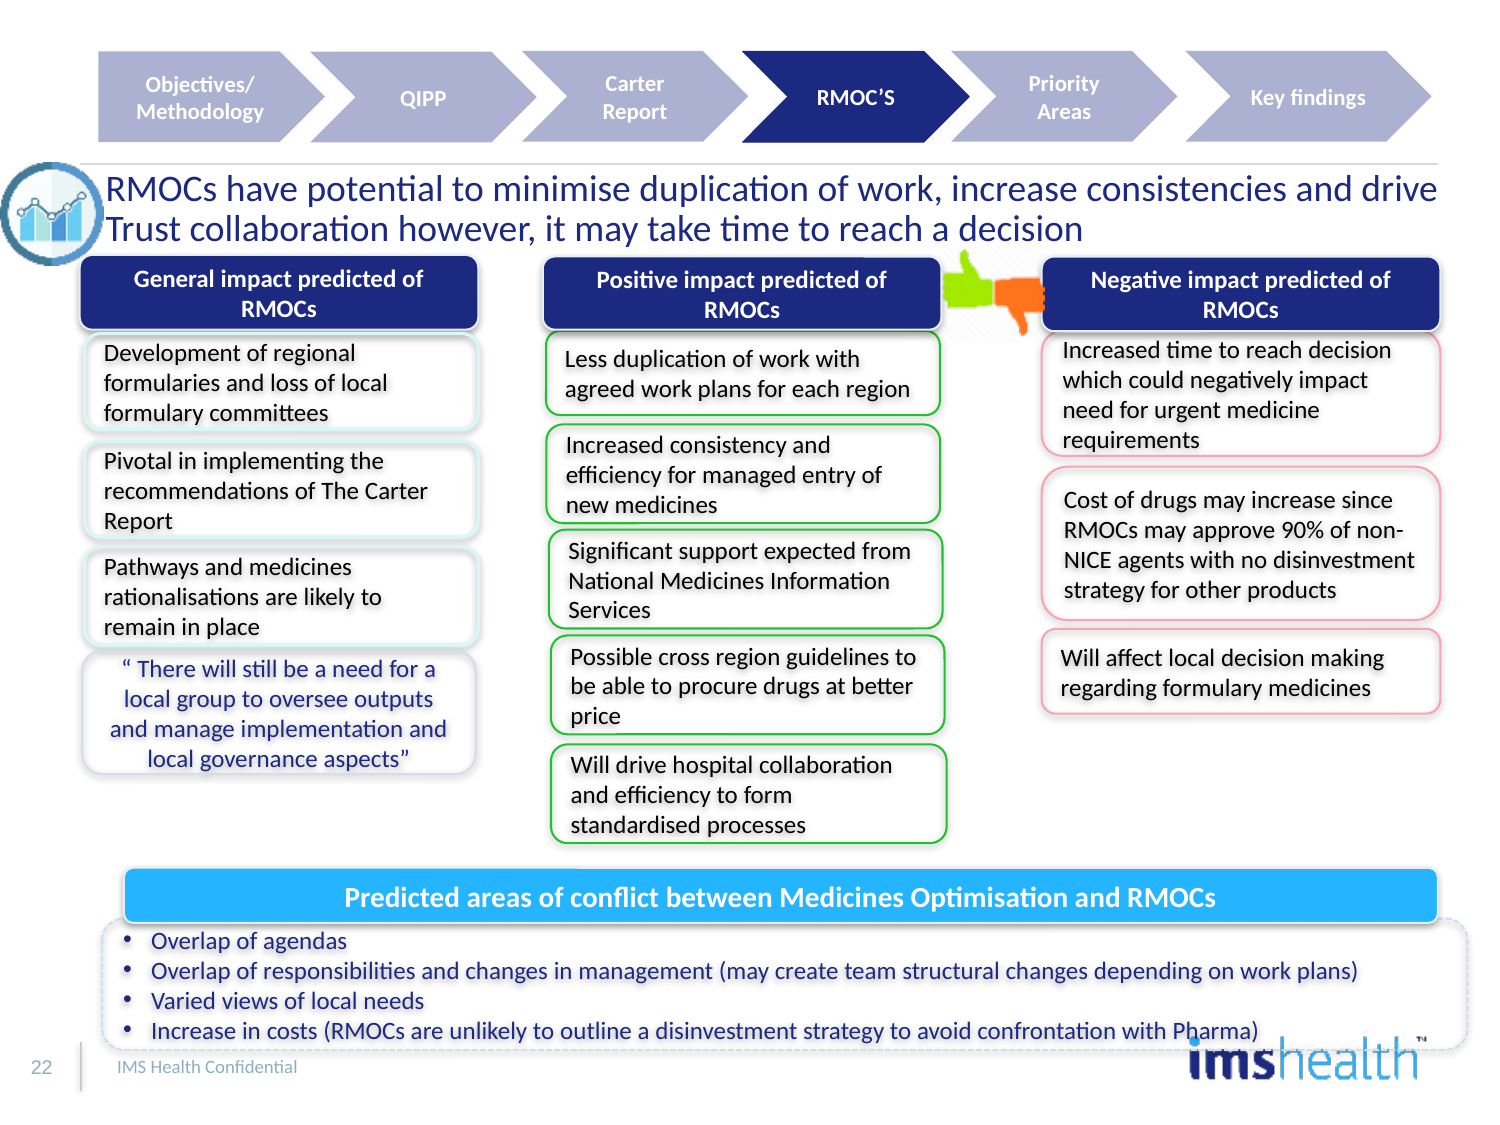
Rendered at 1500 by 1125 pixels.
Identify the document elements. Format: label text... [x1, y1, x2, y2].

picture [0, 162, 104, 266]
text_box Increased time to reach decision which could negatively impact need for urgent medicine requirements [1040, 337, 1442, 457]
text_box Priority Areas [949, 48, 1180, 144]
text_box Overlap of agendas Overlap of responsibilities and changes in management (may create team structural changes depending on work plans) Varied views of local needs Increase in costs (RMOCs are unlikely to outline a disinvestment strategy to avoid confrontation with Pharma) [101, 917, 1469, 1051]
text_box Increased consistency and efficiency for managed entry of new medicines [545, 423, 941, 524]
picture [1187, 1051, 1428, 1091]
text_box Will drive hospital collaboration and efficiency to form standardised processes [550, 743, 948, 844]
text_box Predicted areas of conflict between Medicines Optimisation and RMOCs [123, 866, 1439, 924]
text_box “ There will still be a need for a local group to oversee outputs and manage implementation and local governance aspects” [81, 649, 477, 776]
text_box Negative impact predicted of RMOCs [1049, 255, 1442, 333]
text_box Will affect local decision making regarding formulary medicines [1040, 628, 1442, 715]
text_box RMOC’S [740, 49, 972, 145]
footer IMS Health Confidential [102, 1049, 1042, 1097]
text_box General impact predicted of RMOCs [78, 254, 480, 331]
text_box Key findings [1183, 48, 1434, 144]
text_box Pivotal in implementing the recommendations of The Carter Report [83, 440, 480, 538]
text_box Carter Report [519, 48, 751, 144]
text_box Significant support expected from National Medicines Information Services [548, 528, 944, 630]
text_box Objectives/ Methodology [96, 49, 328, 145]
text_box Pathways and medicines rationalisations are likely to remain in place [83, 545, 480, 647]
text_box Positive impact predicted of RMOCs [541, 255, 937, 331]
picture [943, 242, 1045, 344]
text_box Cost of drugs may increase since RMOCs may approve 90% of non-NICE agents with no disinvestment strategy for other products [1040, 465, 1442, 621]
text_box Less duplication of work with agreed work plans for each region [545, 336, 941, 416]
title RMOCs have potential to minimise duplication of work, increase consistencies and drive Trust collaboration however, it may take time to reach a decision [105, 159, 1464, 250]
text_box Development of regional formularies and loss of local formulary committees [83, 332, 480, 431]
text_box QIPP [308, 49, 539, 145]
text_box Possible cross region guidelines to be able to procure drugs at better price [550, 634, 946, 736]
